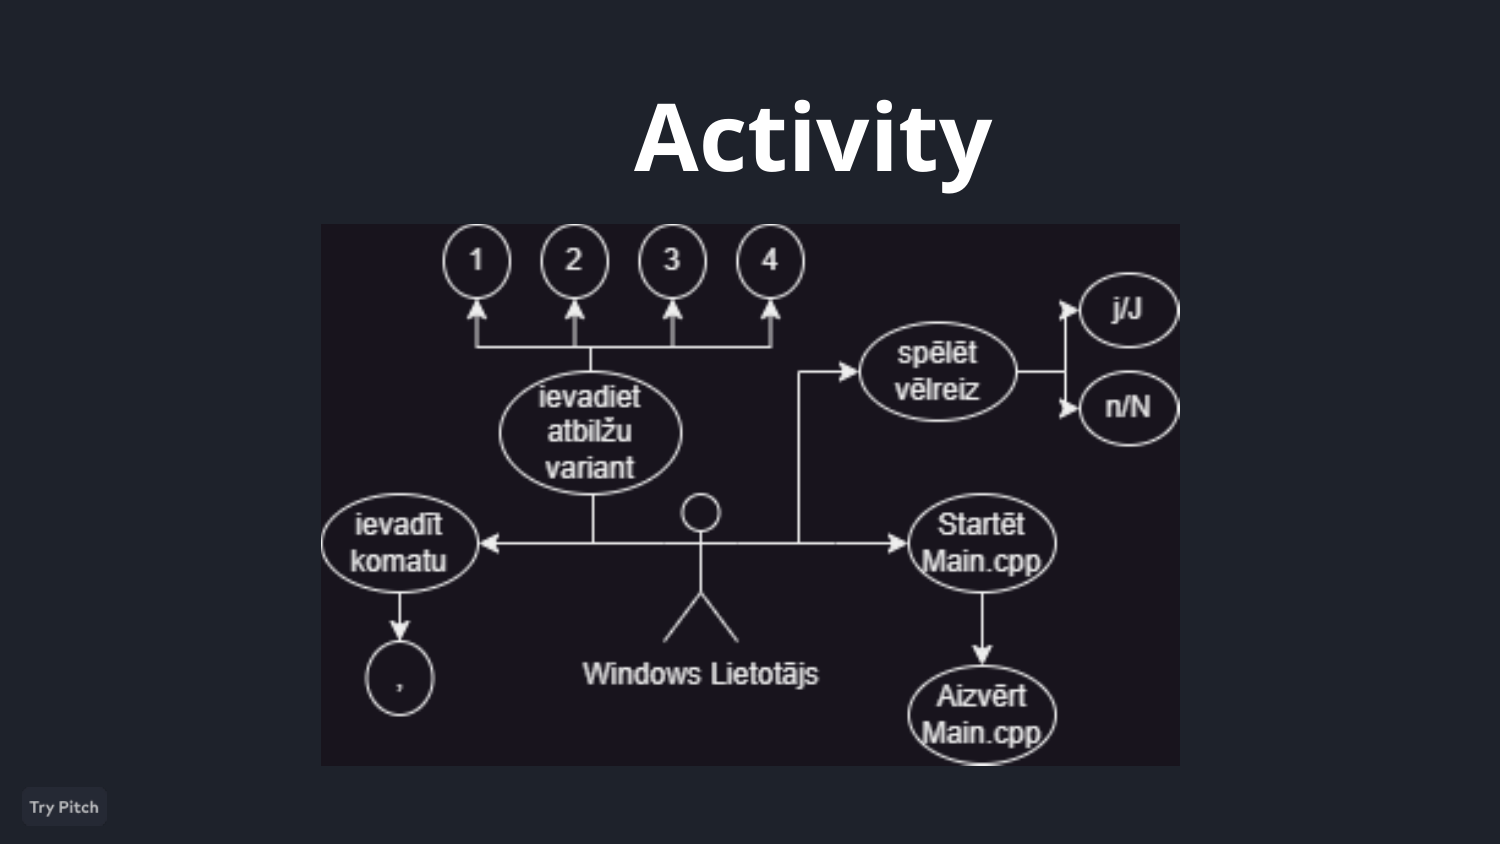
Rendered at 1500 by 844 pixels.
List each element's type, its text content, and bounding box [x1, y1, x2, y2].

picture [321, 224, 1180, 766]
text_box Activity [634, 78, 993, 191]
picture [22, 787, 107, 826]
